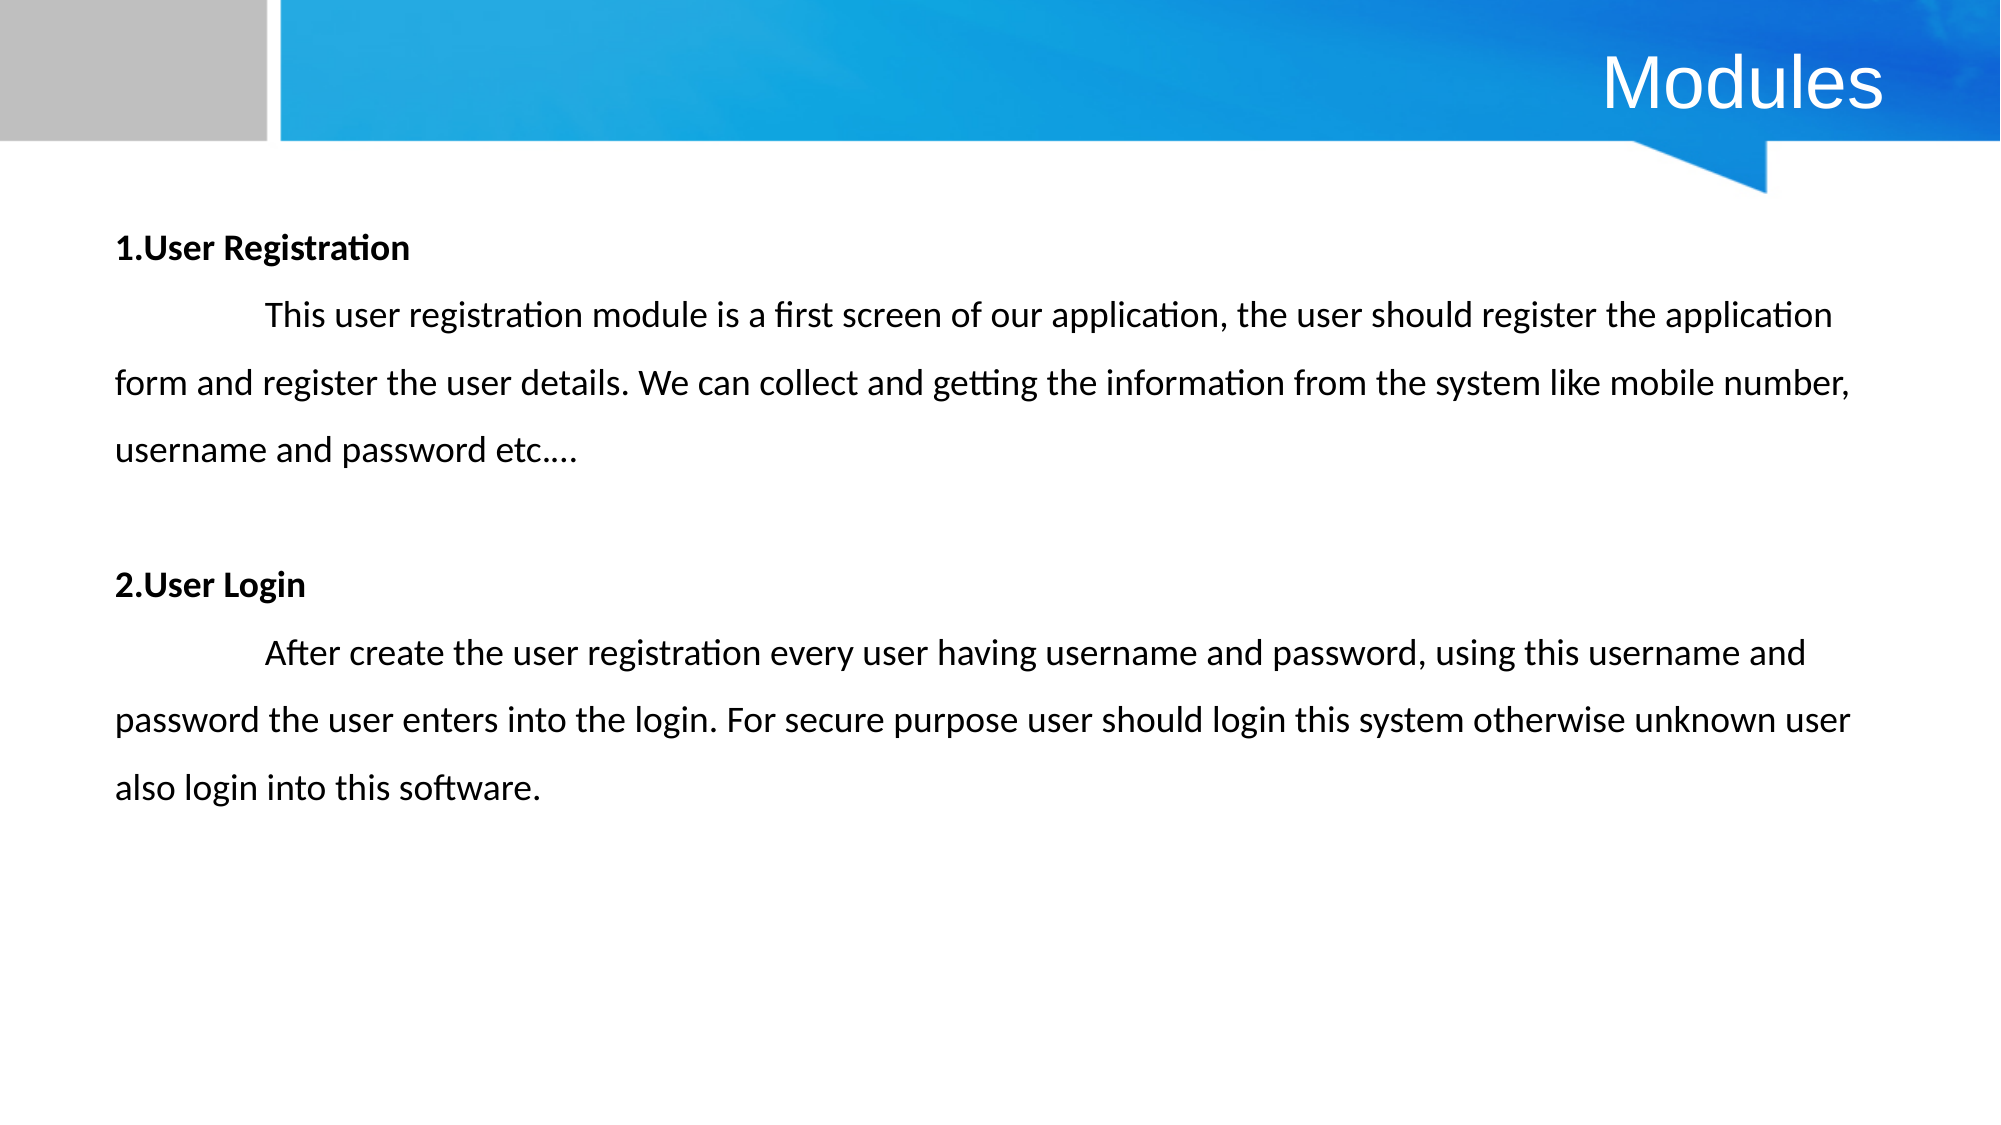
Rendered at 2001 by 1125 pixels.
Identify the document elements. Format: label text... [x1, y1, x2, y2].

title Modules [99, 30, 1901, 127]
picture [0, 0, 2000, 1125]
list 1.User Registration This user registration module is a first screen of our application, the user should register the application form and register the user details. We can collect and getting the information from the system like mobile number, username and password etc.… 2.User Login After create the user registration every user having username and password, using this username and password the user enters into the login. For secure purpose user should login this system otherwise unknown user also login into this software. [99, 192, 1901, 1006]
